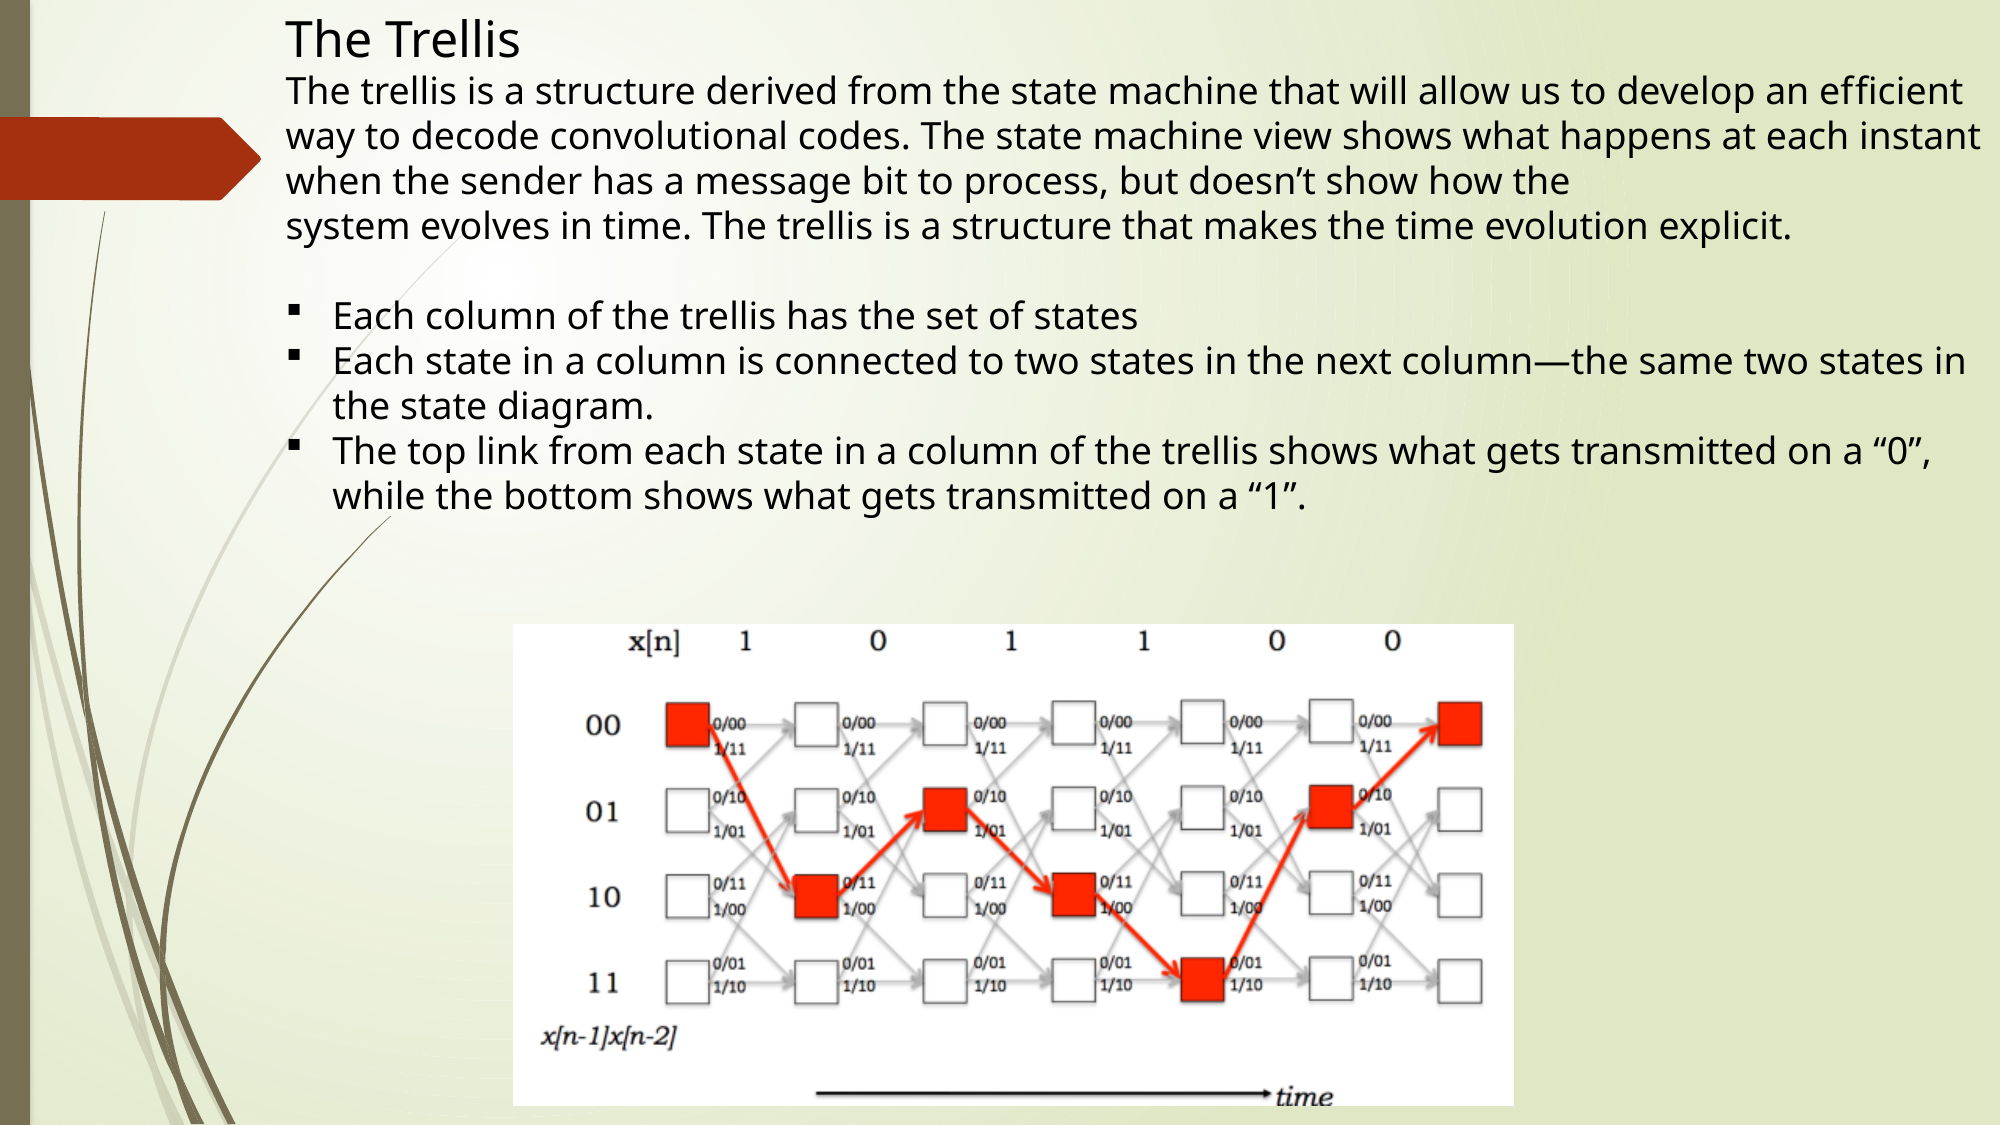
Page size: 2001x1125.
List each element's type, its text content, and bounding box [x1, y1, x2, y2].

picture [513, 623, 1514, 1106]
text_box The Trellis The trellis is a structure derived from the state machine that will allow us to develop an efﬁcient way to decode convolutional codes. The state machine view shows what happens at each instant when the sender has a message bit to process, but doesn’t show how the system evolves in time. The trellis is a structure that makes the time evolution explicit. Each column of the trellis has the set of states Each state in a column is connected to two states in the next column—the same two states in the state diagram. The top link from each state in a column of the trellis shows what gets transmitted on a “0”, while the bottom shows what gets transmitted on a “1”. [270, 0, 2000, 525]
